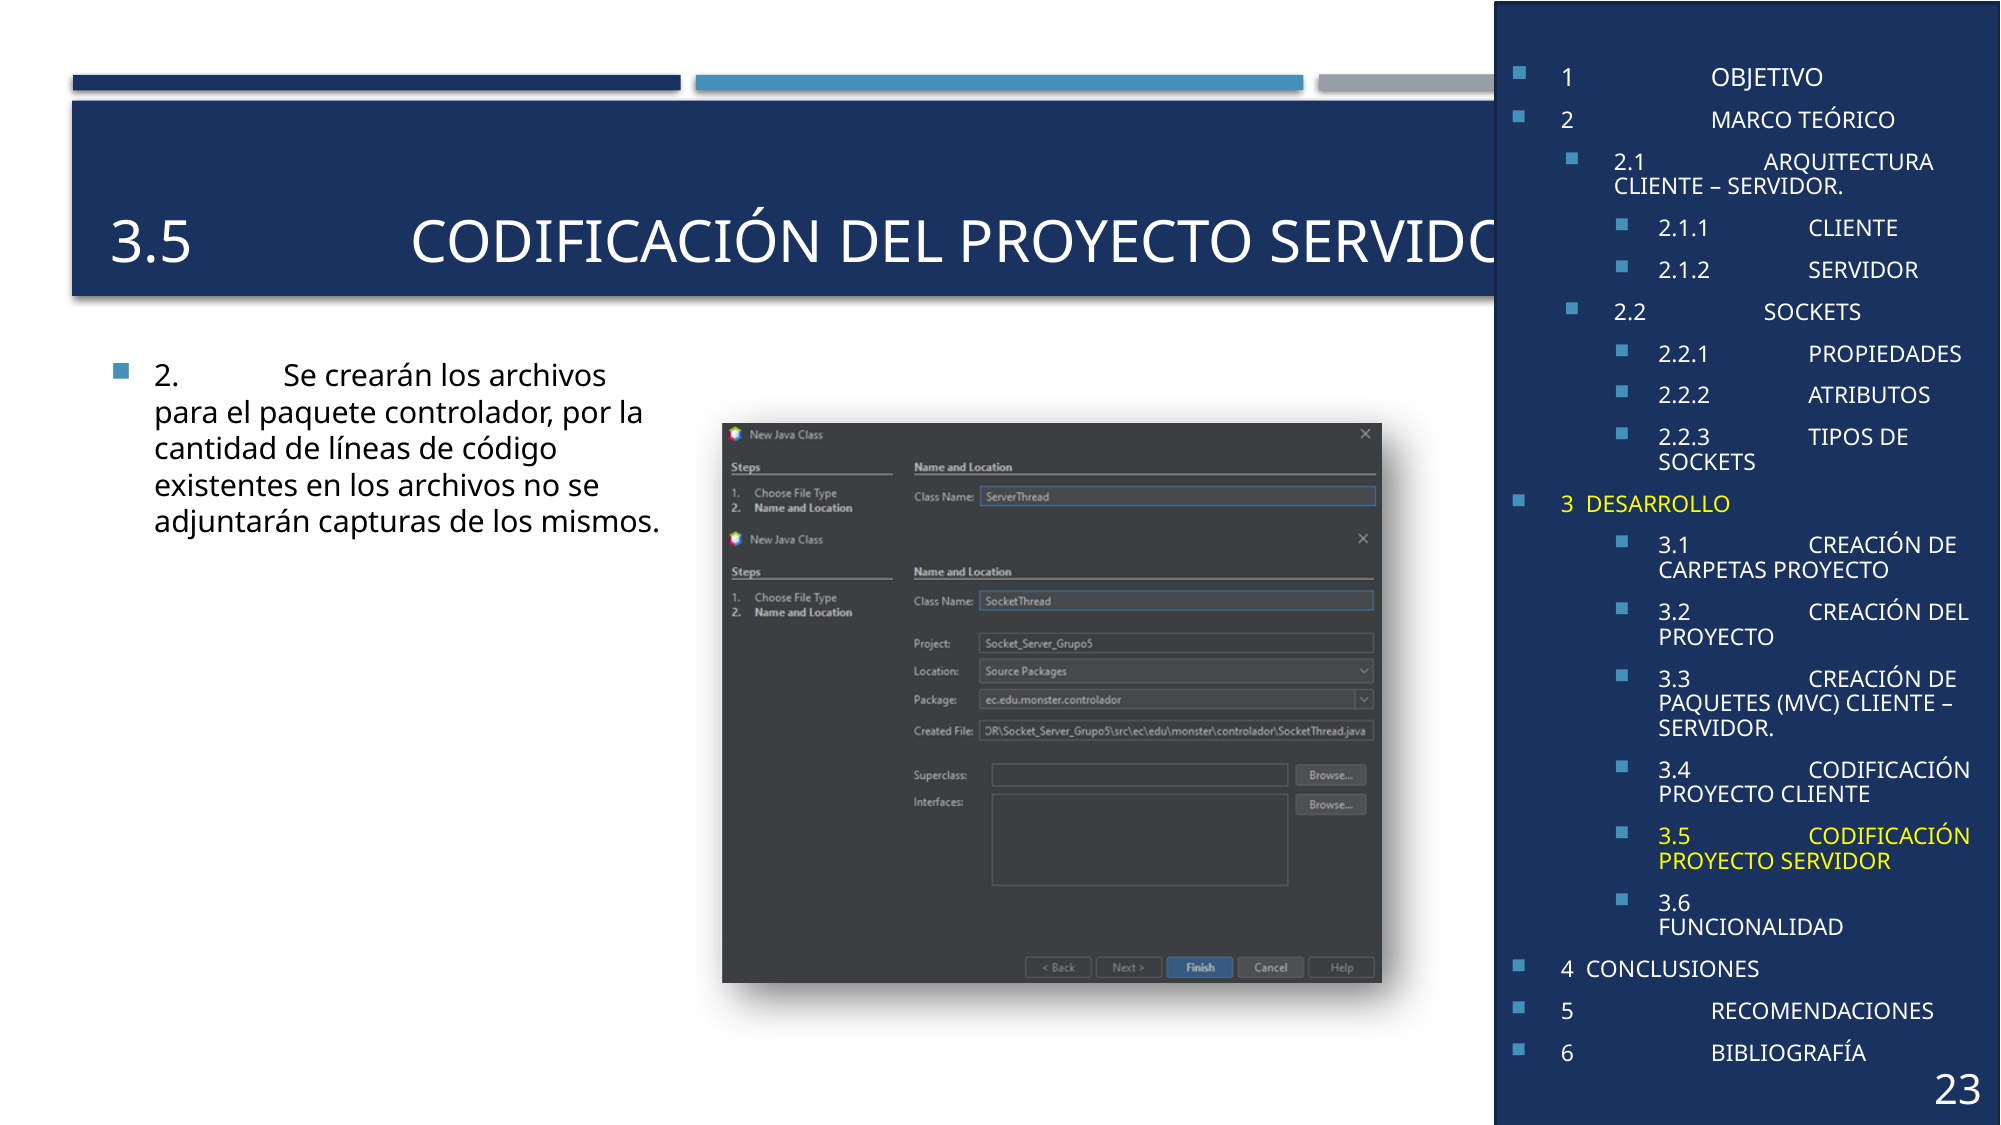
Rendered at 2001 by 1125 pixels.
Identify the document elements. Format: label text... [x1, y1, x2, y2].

text_box 23 [1920, 1055, 2000, 1120]
picture [720, 423, 1383, 984]
list 2. Se crearán los archivos para el paquete controlador, por la cantidad de líneas de código existentes en los archivos no se adjuntarán capturas de los mismos. [95, 332, 682, 563]
text_box 1 OBJETIVO 2 MARCO TEÓRICO 2.1 ARQUITECTURA CLIENTE – SERVIDOR. 2.1.1 CLIENTE 2.1.2 SERVIDOR 2.2 SOCKETS 2.2.1 PROPIEDADES 2.2.2 ATRIBUTOS 2.2.3 TIPOS DE SOCKETS 3 DESARROLLO 3.1 CREACIÓN DE CARPETAS PROYECTO 3.2 CREACIÓN DEL PROYECTO 3.3 CREACIÓN DE PAQUETES (MVC) CLIENTE – SERVIDOR. 3.4 CODIFICACIÓN PROYECTO CLIENTE 3.5 CODIFICACIÓN PROYECTO SERVIDOR 3.6 FUNCIONALIDAD 4 CONCLUSIONES 5 RECOMENDACIONES 6 BIBLIOGRAFÍA [1494, 1, 2000, 1125]
title 3.5 CODIFICACIÓN DEL PROYECTO SERVIDOR [95, 115, 1494, 282]
